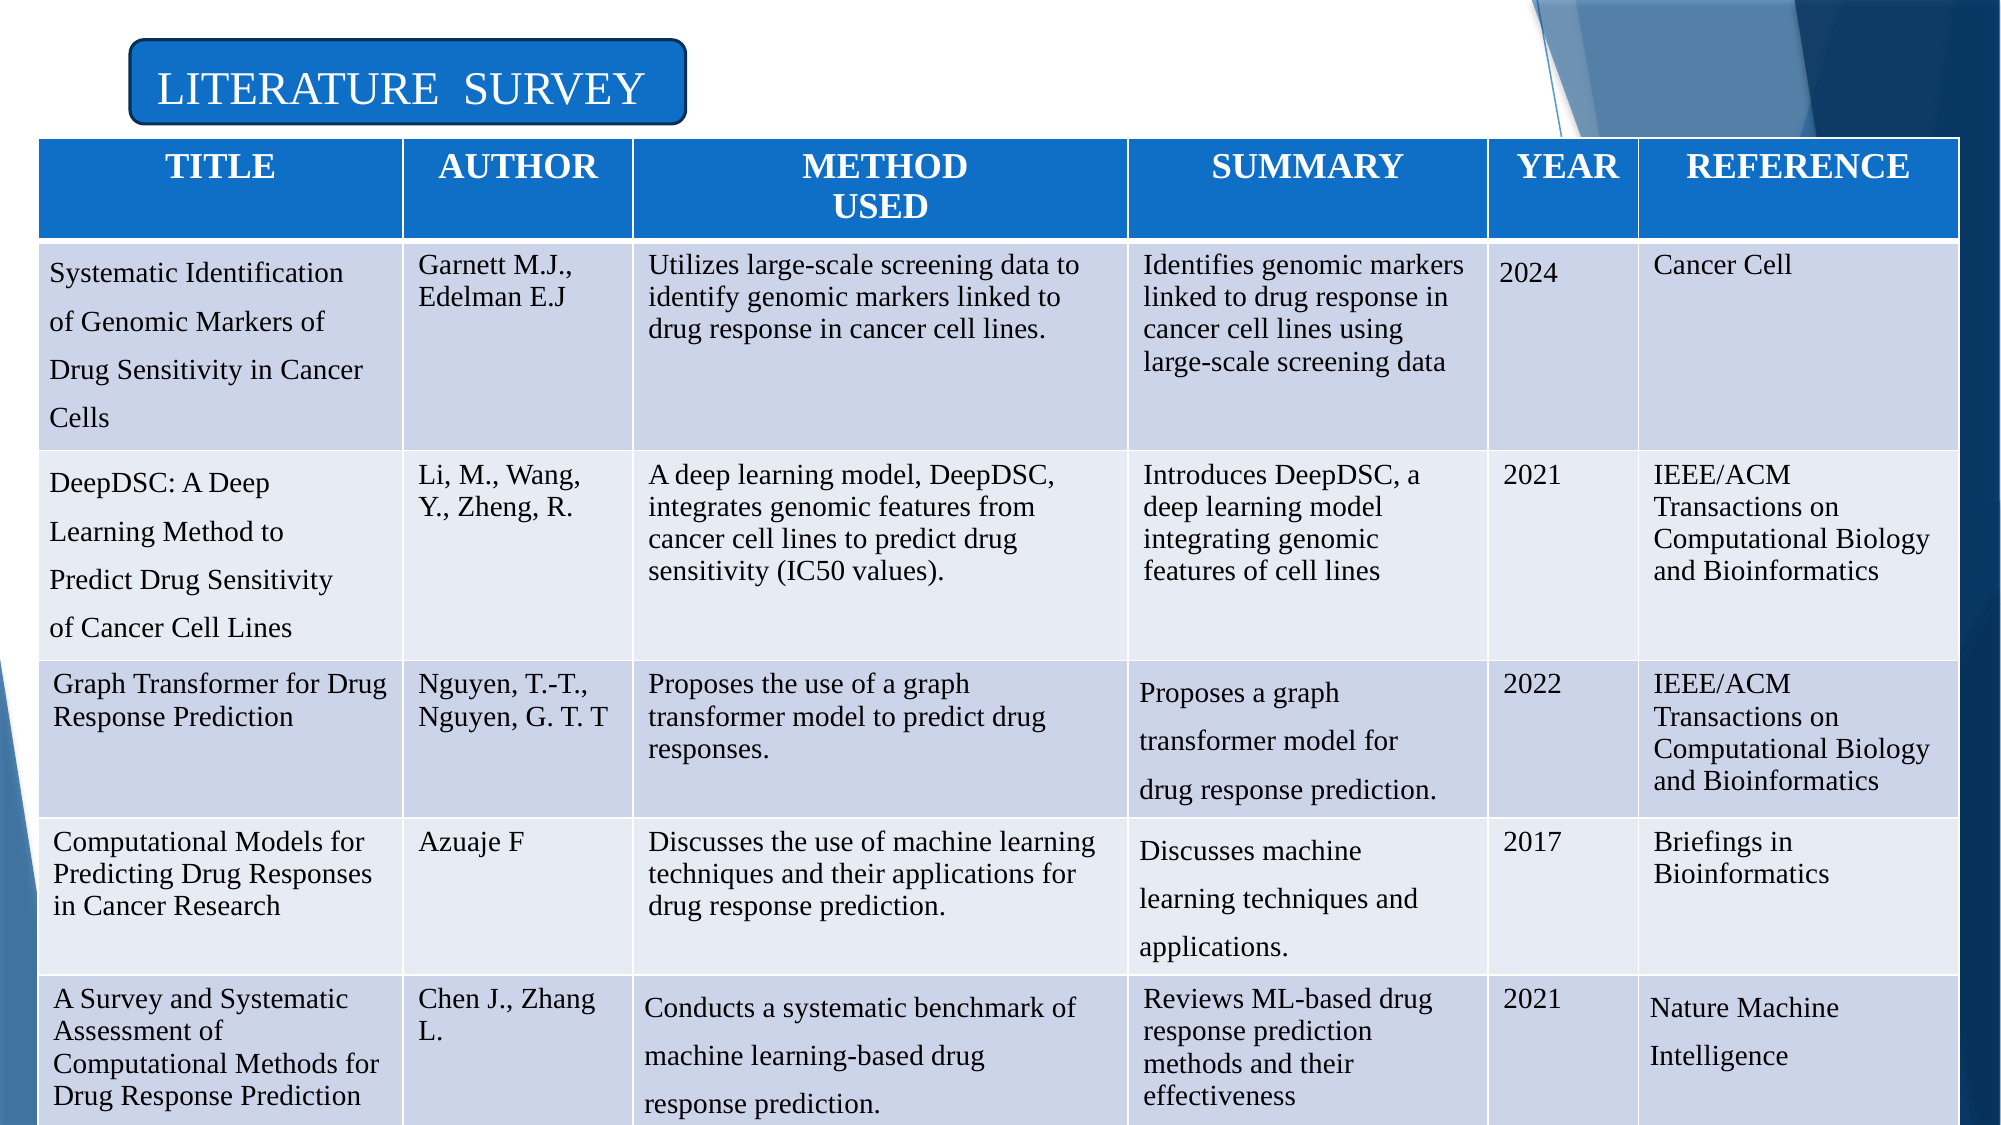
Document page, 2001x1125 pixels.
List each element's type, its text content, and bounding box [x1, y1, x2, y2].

table_cell A Survey and Systematic Assessment of Computational Methods for Drug Response Prediction [39, 976, 402, 1125]
table_header REFERENCE [1639, 139, 1958, 238]
table_cell Conducts a systematic benchmark of machine learning-based drug response prediction. [634, 976, 1127, 1125]
table_cell Nguyen, T.-T., Nguyen, G. T. T [404, 661, 632, 817]
table_cell Introduces DeepDSC, a deep learning model integrating genomic features of cell lines [1129, 451, 1487, 660]
table_cell Garnett M.J., Edelman E.J [404, 244, 632, 450]
table_header TITLE [39, 139, 402, 238]
table_cell Briefings in Bioinformatics [1639, 819, 1958, 974]
table_header METHOD USED [634, 139, 1127, 238]
table_cell Discusses machine learning techniques and applications. [1129, 819, 1487, 974]
table_cell Chen J., Zhang L. [404, 976, 632, 1125]
table_cell Utilizes large-scale screening data to identify genomic markers linked to drug response in cancer cell lines. [634, 244, 1127, 450]
table_cell 2021 [1489, 976, 1638, 1125]
title LITERATURE SURVEY [130, 36, 686, 122]
table_cell Reviews ML-based drug response prediction methods and their effectiveness [1129, 976, 1487, 1125]
table_cell Cancer Cell [1639, 244, 1958, 450]
table_cell Graph Transformer for Drug Response Prediction [39, 661, 402, 817]
table_cell 2021 [1489, 451, 1638, 660]
table_cell Systematic Identification of Genomic Markers of Drug Sensitivity in Cancer Cells [39, 244, 402, 450]
table_cell A deep learning model, DeepDSC, integrates genomic features from cancer cell lines to predict drug sensitivity (IC50 values). [634, 451, 1127, 660]
table_cell 2022 [1489, 661, 1638, 817]
table_cell Proposes a graph transformer model for drug response prediction. [1129, 661, 1487, 817]
table_cell Nature Machine Intelligence [1639, 976, 1958, 1125]
text_box [134, 122, 682, 126]
table_cell IEEE/ACM Transactions on Computational Biology and Bioinformatics [1639, 661, 1958, 817]
table_cell Proposes the use of a graph transformer model to predict drug responses. [634, 661, 1127, 817]
table_cell Li, M., Wang, Y., Zheng, R. [404, 451, 632, 660]
table_cell Computational Models for Predicting Drug Responses in Cancer Research [39, 819, 402, 974]
table_cell DeepDSC: A Deep Learning Method to Predict Drug Sensitivity of Cancer Cell Lines [39, 451, 402, 660]
table_header YEAR [1489, 139, 1638, 238]
table_cell Identifies genomic markers linked to drug response in cancer cell lines using large-scale screening data [1129, 244, 1487, 450]
table_header AUTHOR [404, 139, 632, 238]
table_header SUMMARY [1129, 139, 1487, 238]
table_cell Azuaje F [404, 819, 632, 974]
table_cell 2024 [1489, 244, 1638, 450]
table_cell 2017 [1489, 819, 1638, 974]
table_cell Discusses the use of machine learning techniques and their applications for drug response prediction. [634, 819, 1127, 974]
table_cell IEEE/ACM Transactions on Computational Biology and Bioinformatics [1639, 451, 1958, 660]
